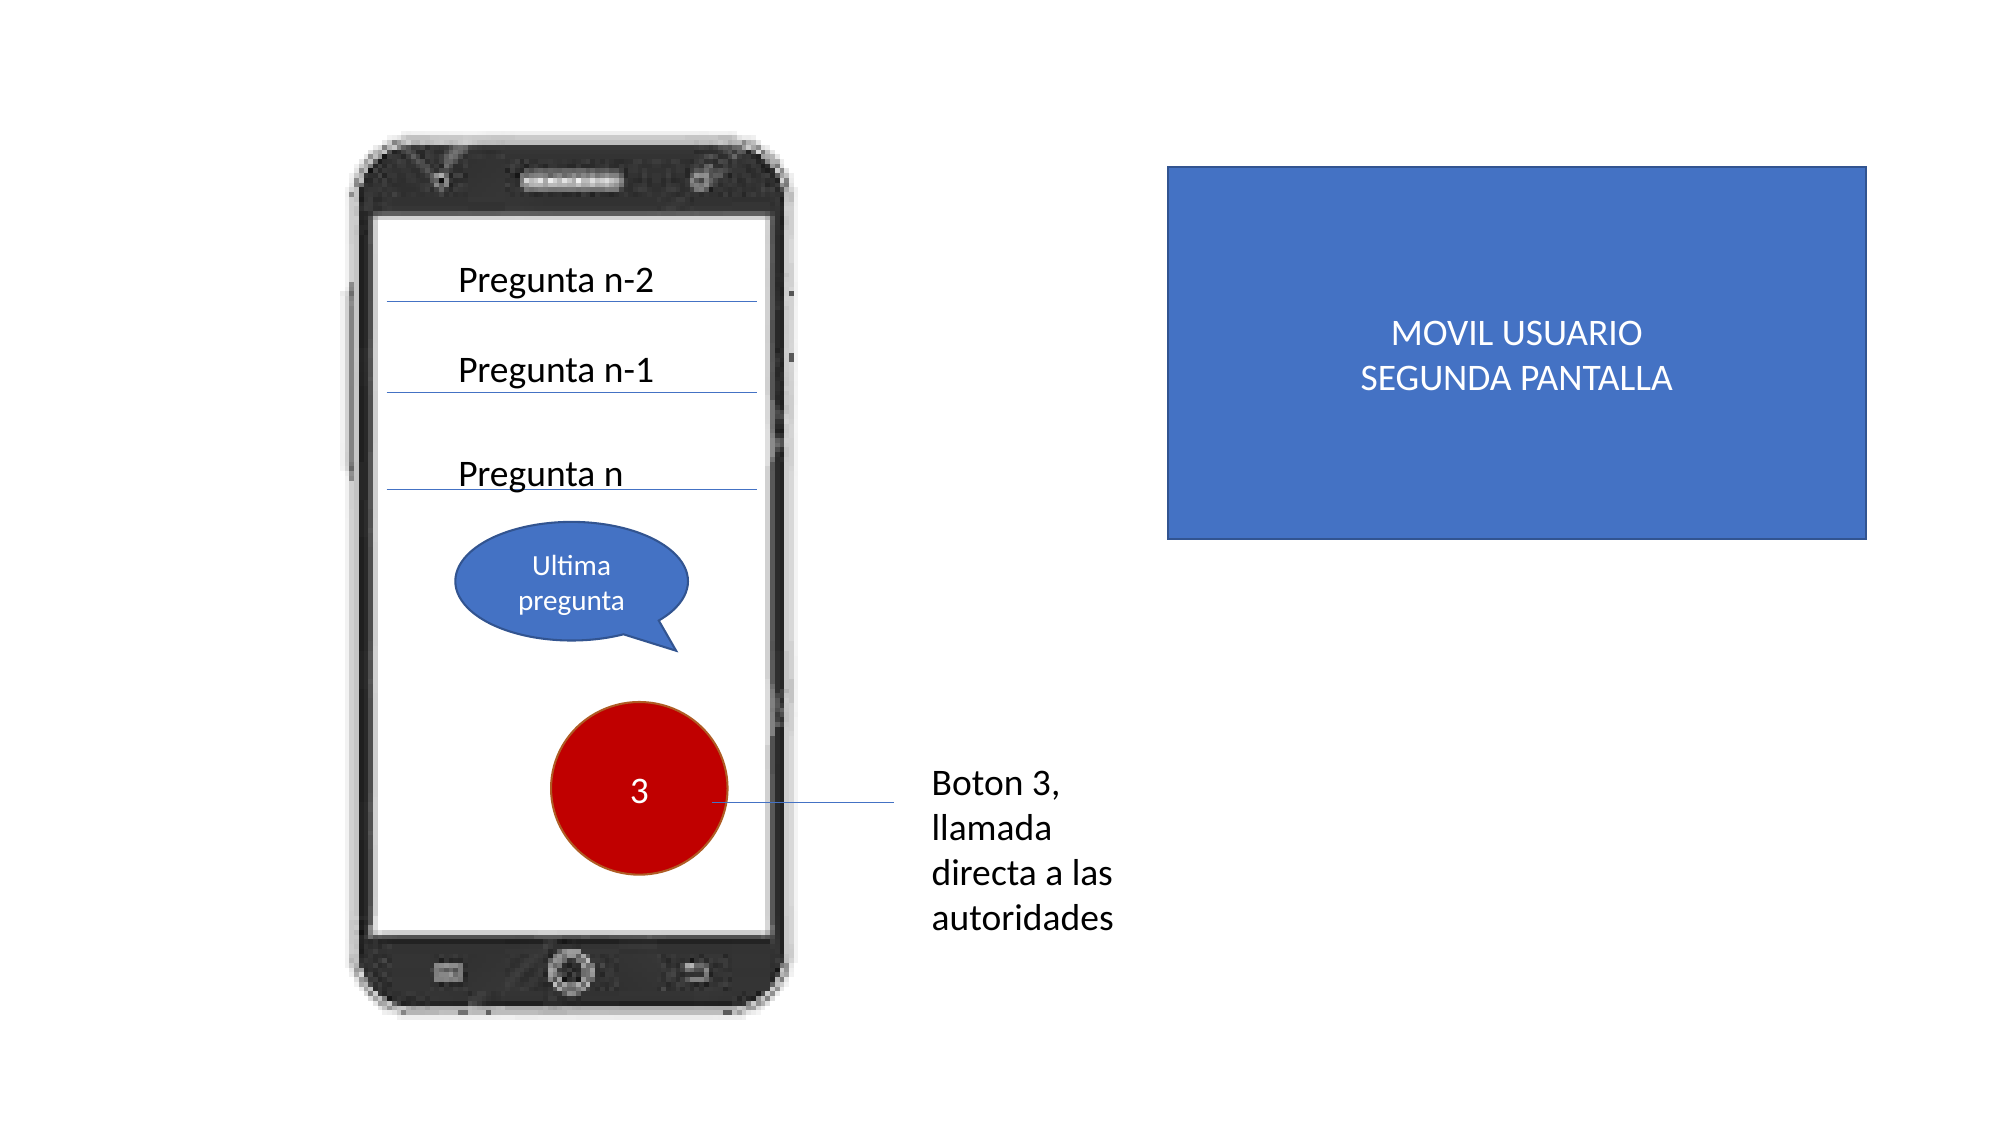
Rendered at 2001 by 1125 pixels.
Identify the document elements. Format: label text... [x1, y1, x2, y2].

picture [51, 46, 1092, 1125]
text_box MOVIL USUARIO SEGUNDA PANTALLA [1167, 166, 1867, 540]
text_box Boton 3, llamada directa a las autoridades [1092, 750, 1167, 946]
